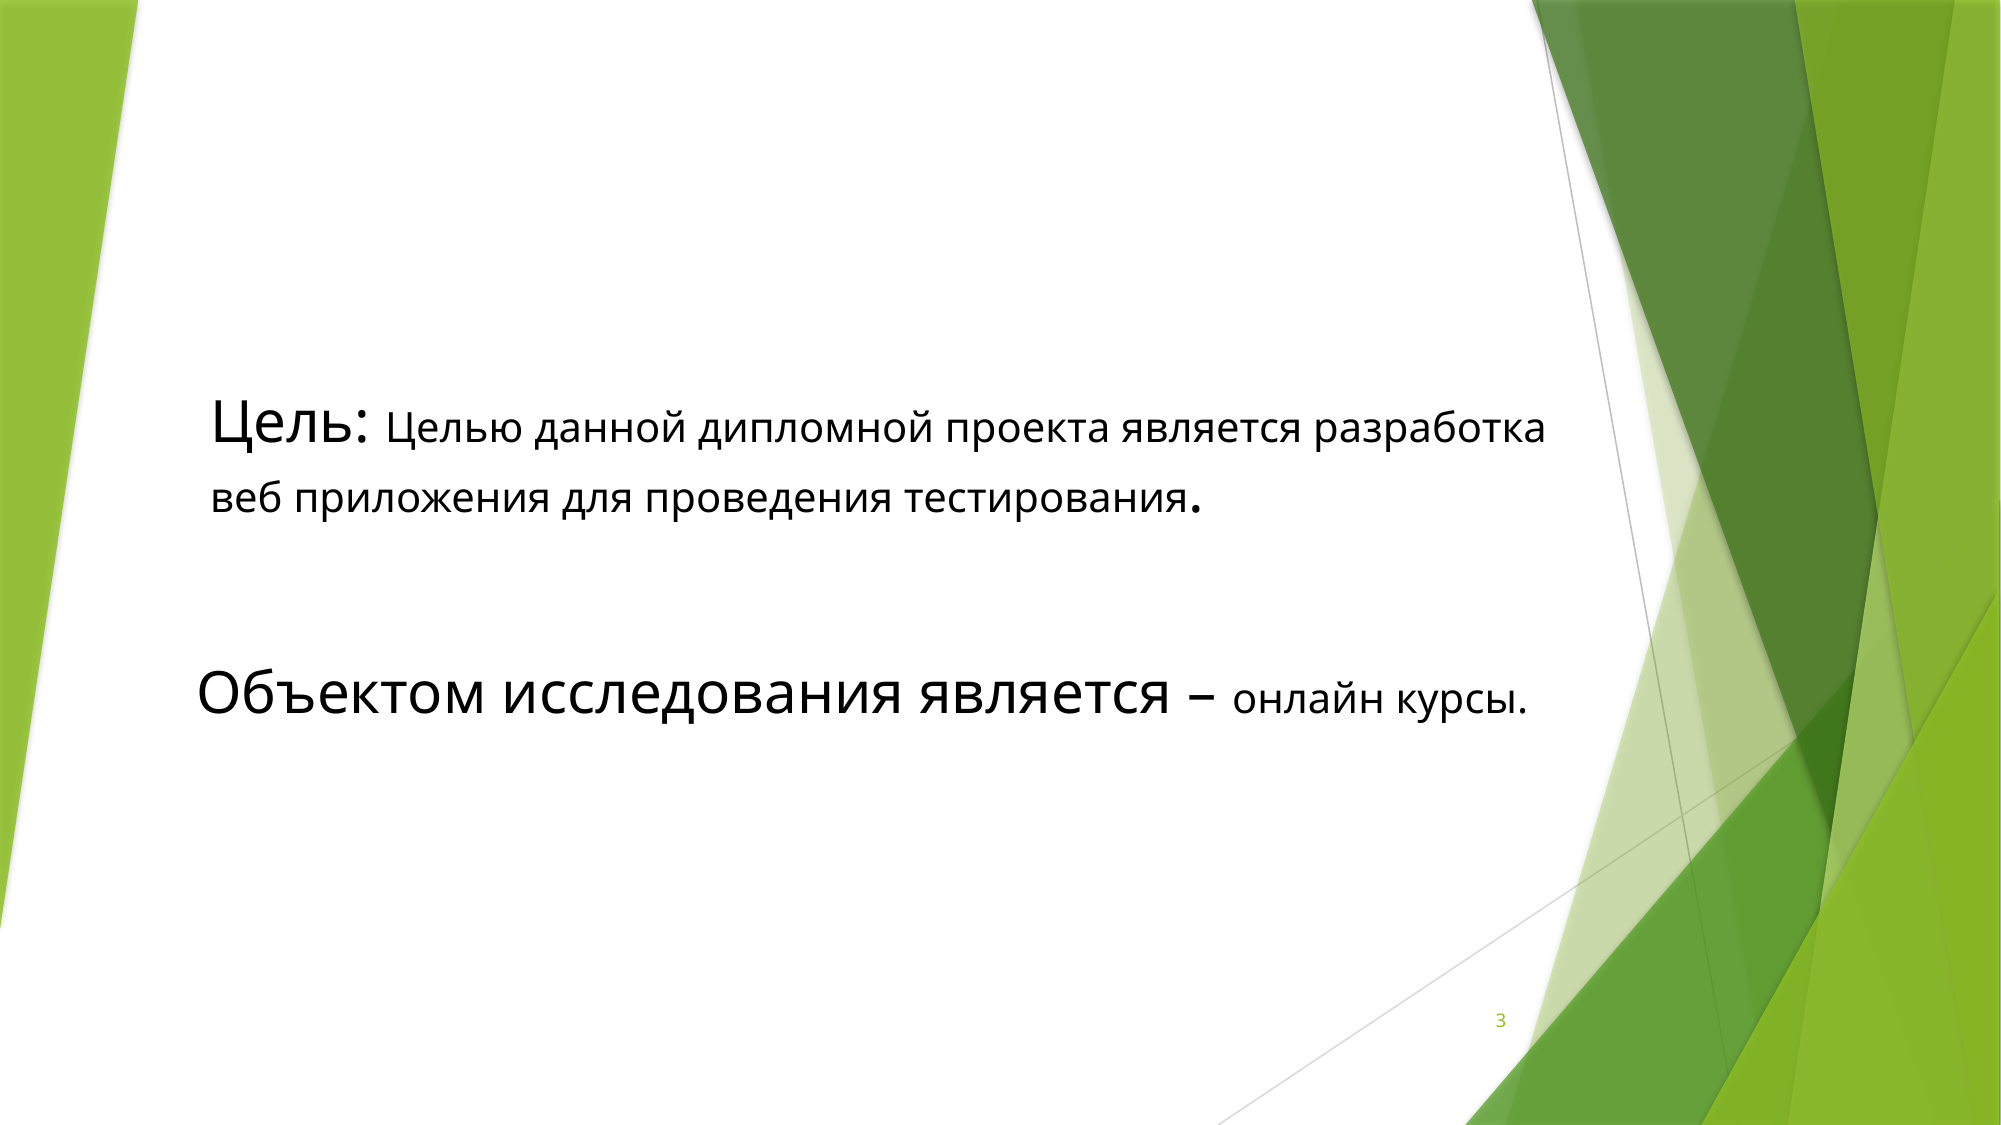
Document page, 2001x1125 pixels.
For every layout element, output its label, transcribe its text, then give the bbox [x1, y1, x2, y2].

slide_number 3 [1409, 991, 1522, 1051]
text_box Объектом исследования является – онлайн курсы. [181, 647, 1597, 783]
text_box Цель: Целью данной дипломной проекта является разработка веб приложения для проведения тестирования. [195, 376, 1637, 532]
